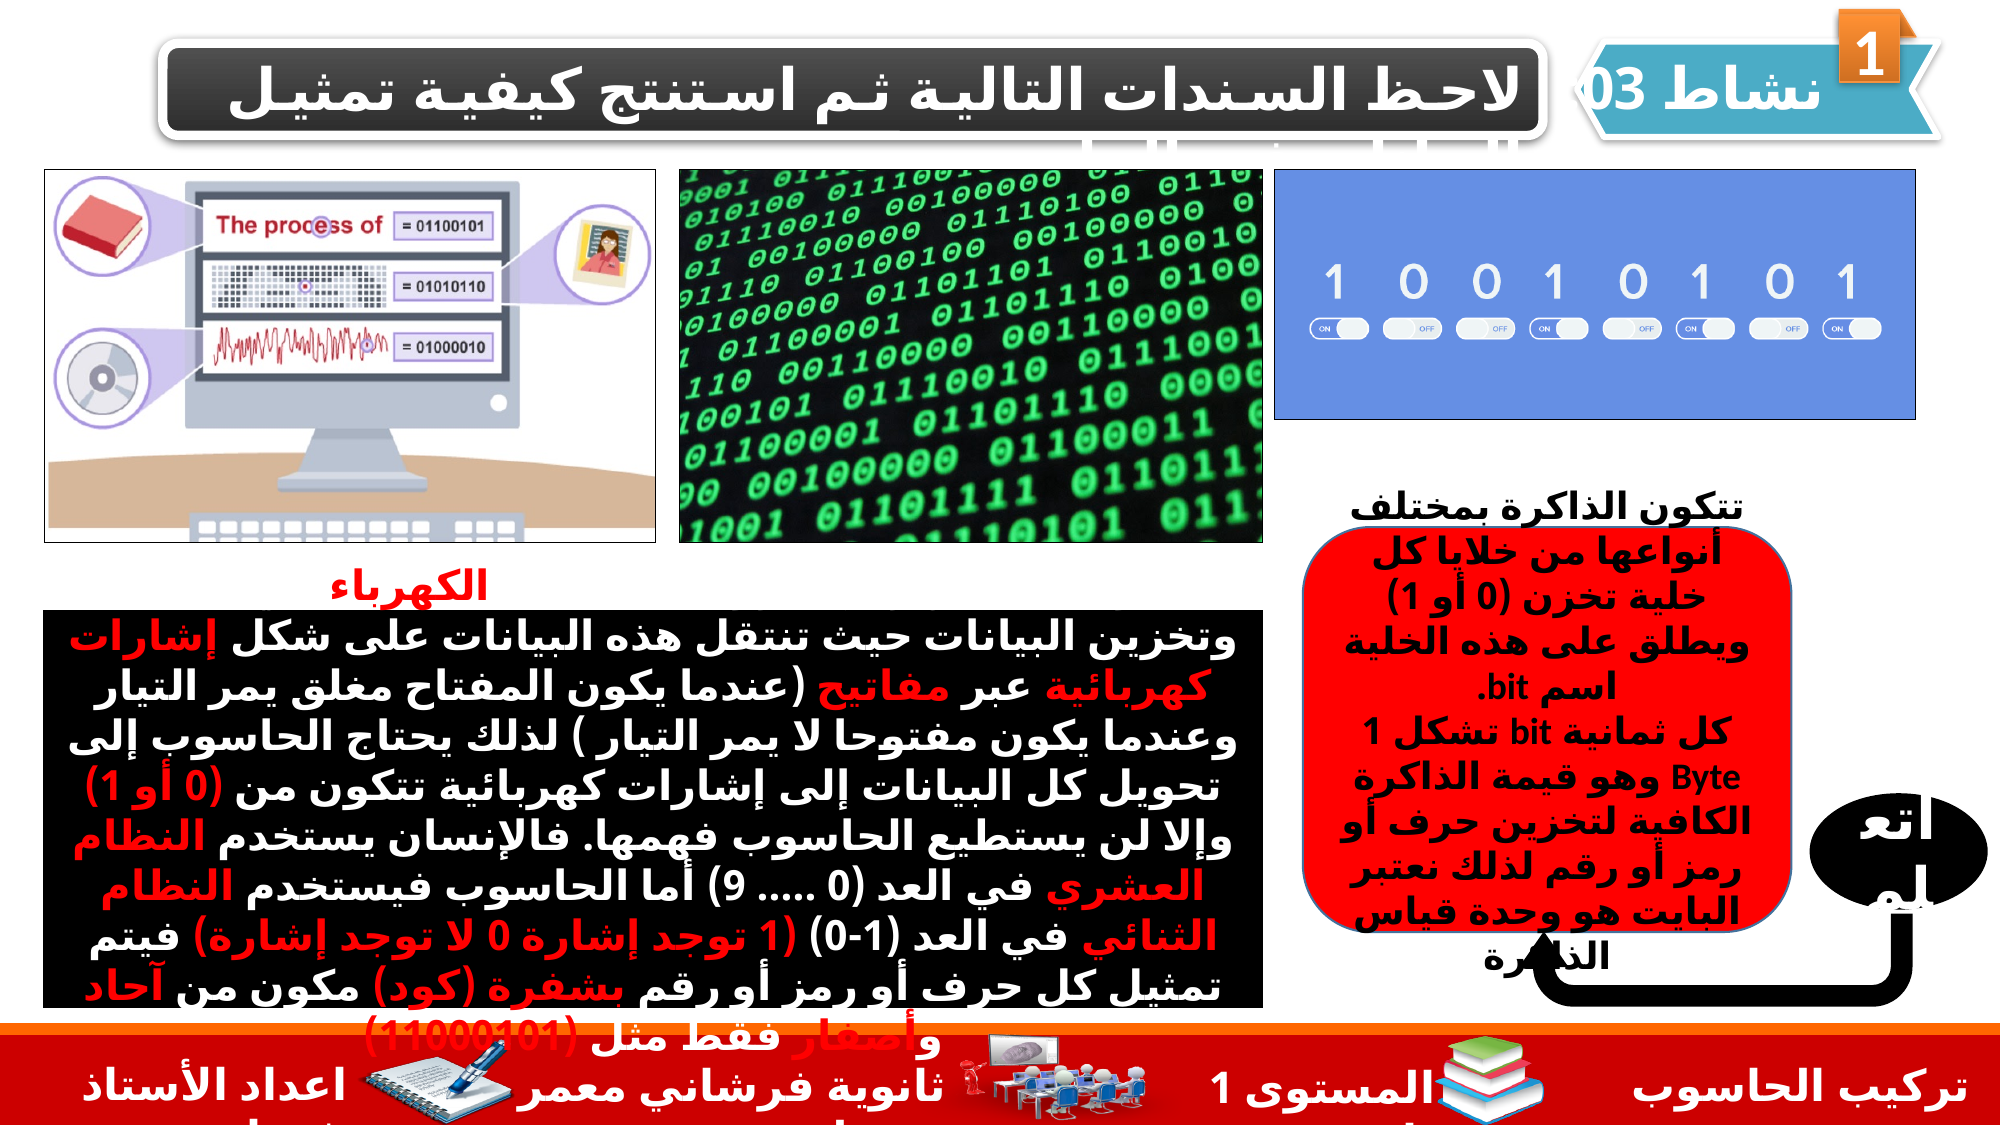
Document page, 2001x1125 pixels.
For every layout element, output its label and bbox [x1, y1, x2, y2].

text_box [1521, 794, 1987, 1006]
picture [679, 169, 1263, 543]
picture [44, 169, 656, 543]
text_box [0, 7, 2000, 1125]
picture [1274, 169, 1916, 420]
